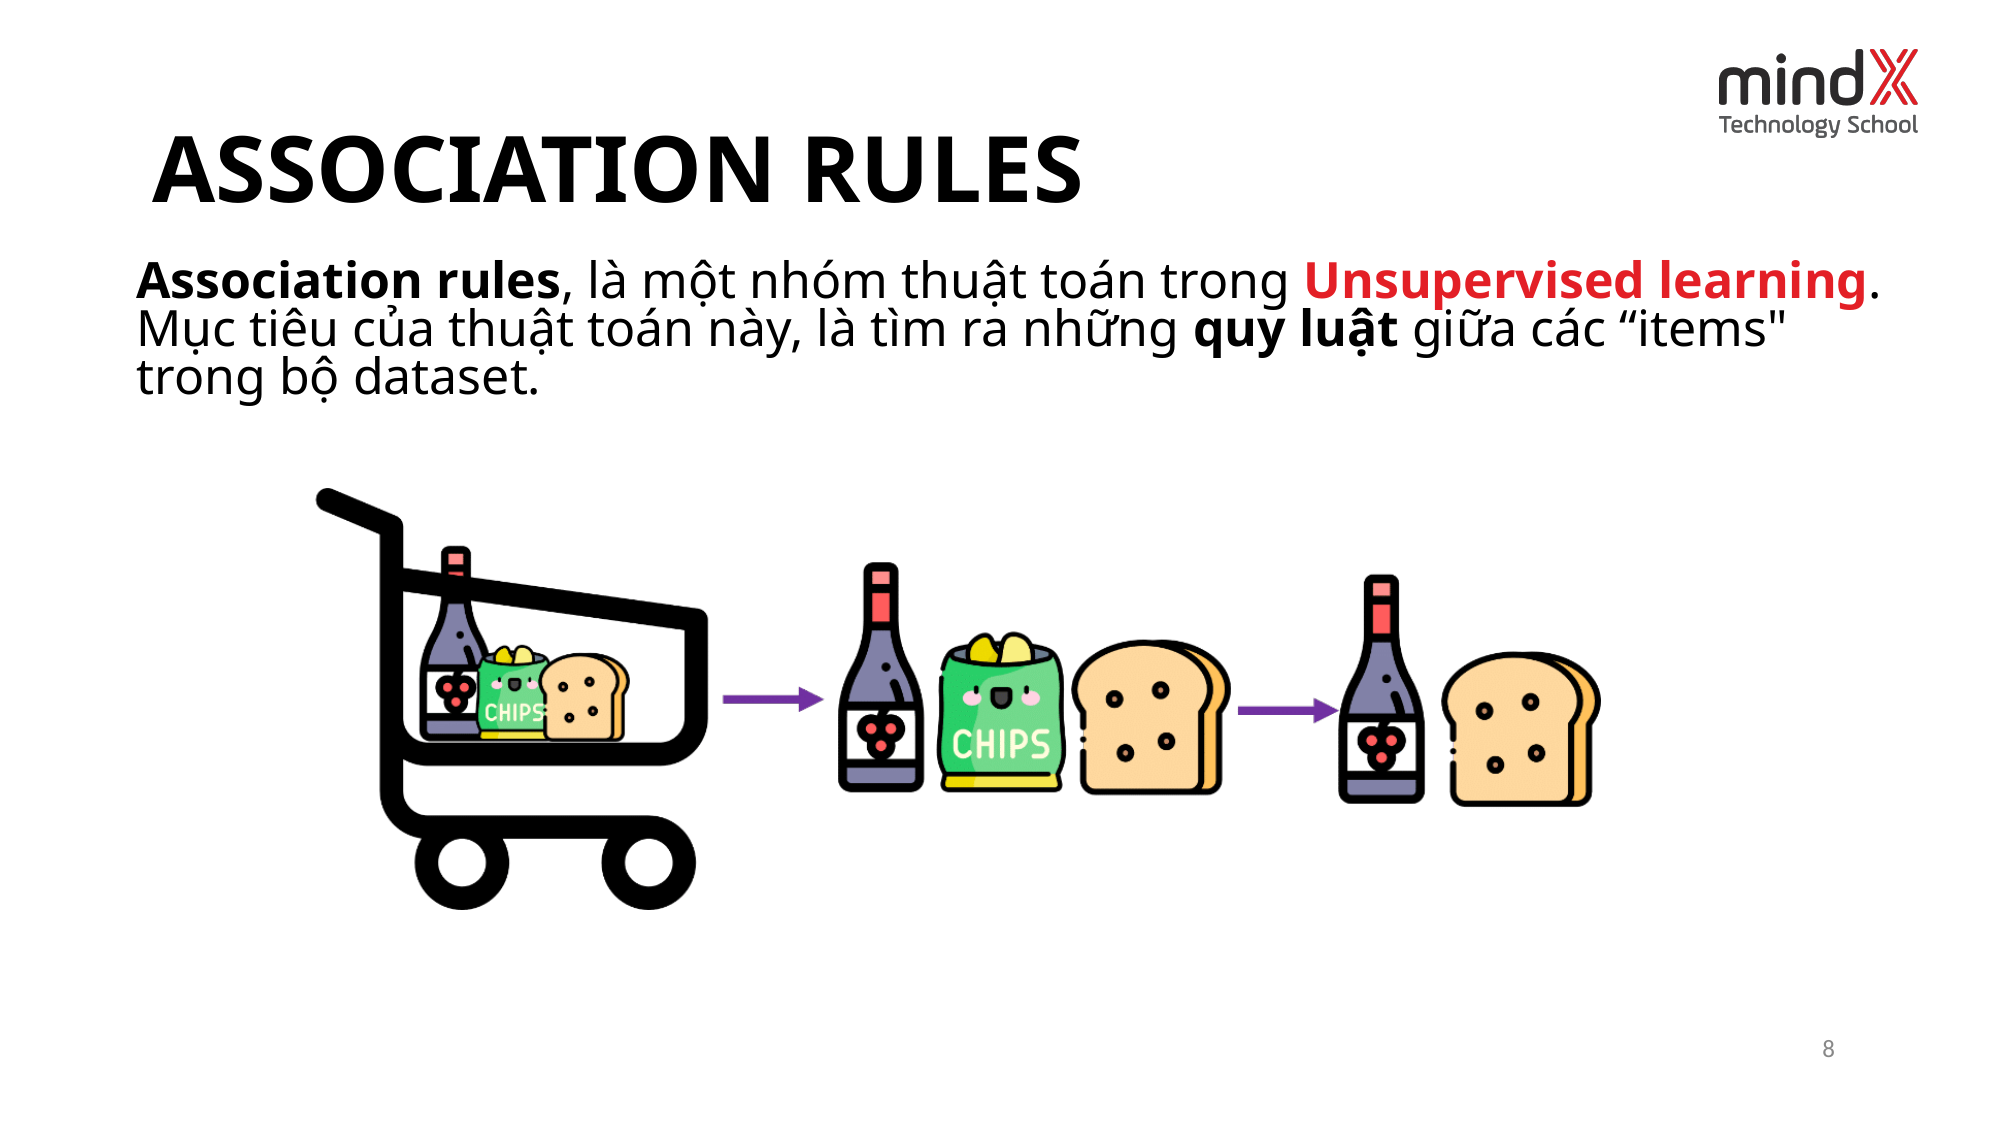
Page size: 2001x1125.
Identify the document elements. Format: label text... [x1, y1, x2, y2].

picture [1719, 49, 1918, 138]
list Association rules, là một nhóm thuật toán trong Unsupervised learning. Mục tiêu của thuật toán này, là tìm ra những quy luật giữa các “items" trong bộ dataset. [121, 252, 1900, 554]
title ASSOCIATION RULES [137, 59, 1863, 252]
picture [300, 488, 1602, 911]
slide_number ‹#› [1433, 1025, 1850, 1100]
